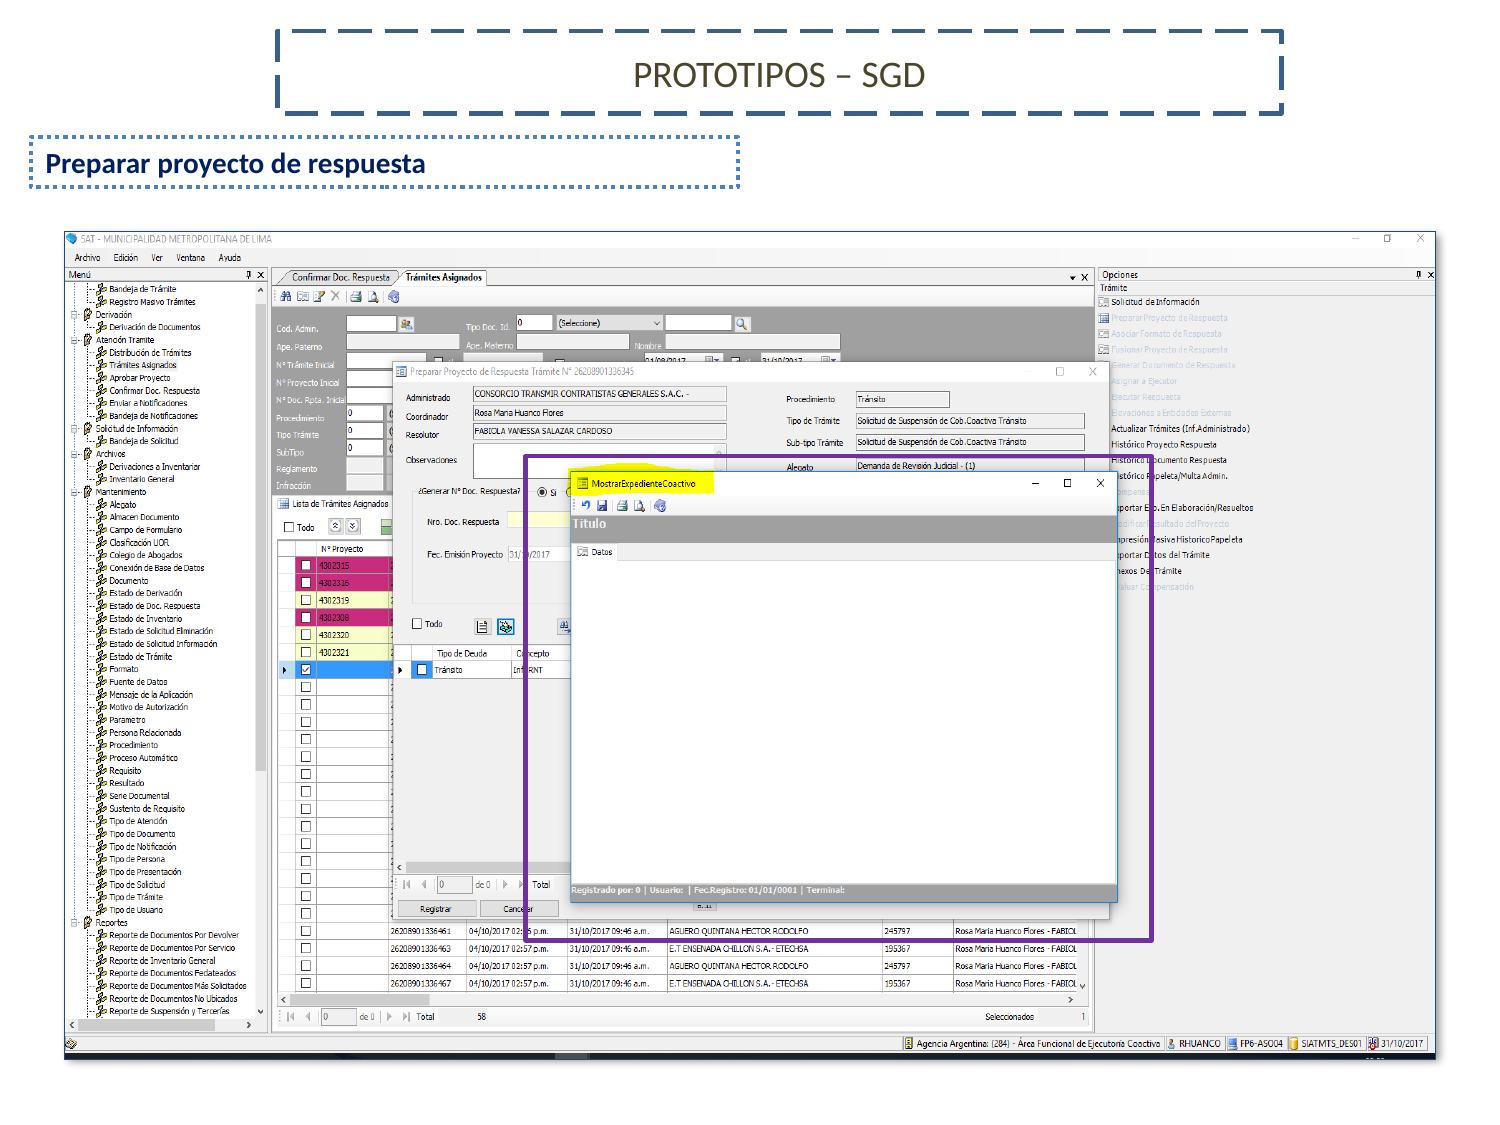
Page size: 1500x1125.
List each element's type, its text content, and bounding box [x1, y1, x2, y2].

text_box [27, 30, 1470, 137]
picture [0, 0, 1500, 1125]
text_box PROTOTIPOS – SGD [275, 29, 1284, 116]
text_box Preparar proyecto de respuesta [29, 135, 740, 189]
